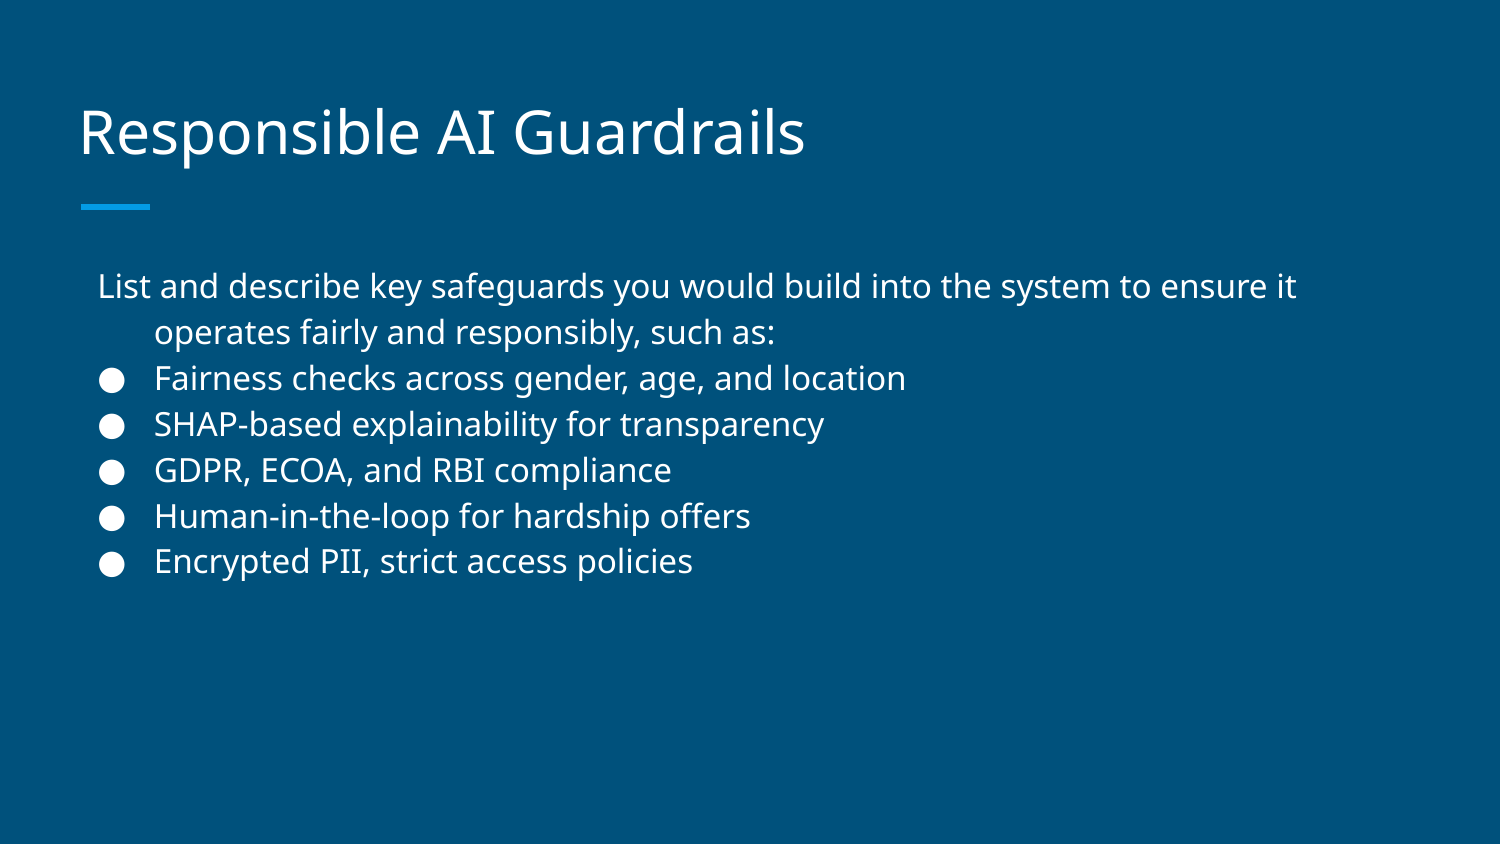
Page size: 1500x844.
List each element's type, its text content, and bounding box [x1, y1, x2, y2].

list List and describe key safeguards you would build into the system to ensure it operates fairly and responsibly, such as: Fairness checks across gender, age, and location SHAP-based explainability for transparency GDPR, ECOA, and RBI compliance Human-in-the-loop for hardship offers Encrypted PII, strict access policies [63, 244, 1437, 750]
title Responsible AI Guardrails [63, 75, 1437, 188]
